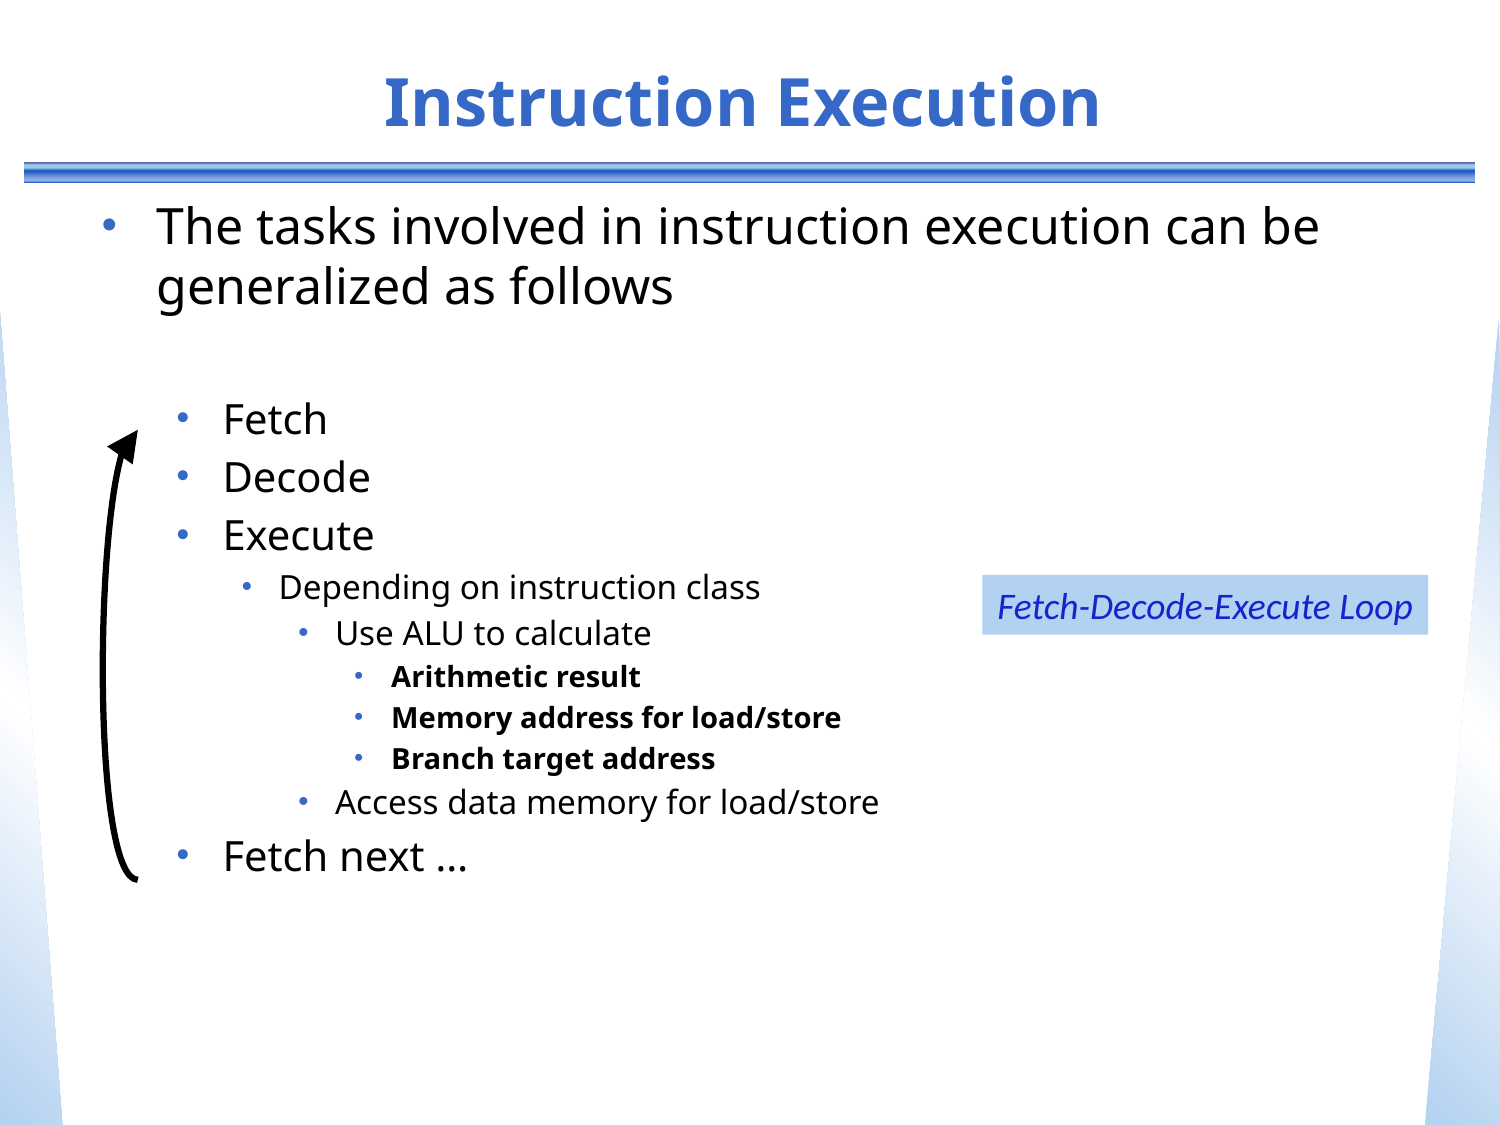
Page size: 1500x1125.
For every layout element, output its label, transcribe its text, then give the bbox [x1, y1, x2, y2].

picture [24, 162, 1475, 183]
text_box A [137, 849, 193, 910]
list The tasks involved in instruction execution can be generalized as follows Fetch Decode Execute Depending on instruction class Use ALU to calculate Arithmetic result Memory address for load/store Branch target address Access data memory for load/store Fetch next … [85, 186, 1436, 1025]
text_box A [137, 399, 193, 460]
text_box Fetch-Decode-Execute Loop [982, 574, 1429, 635]
title Instruction Execution [37, 37, 1450, 163]
